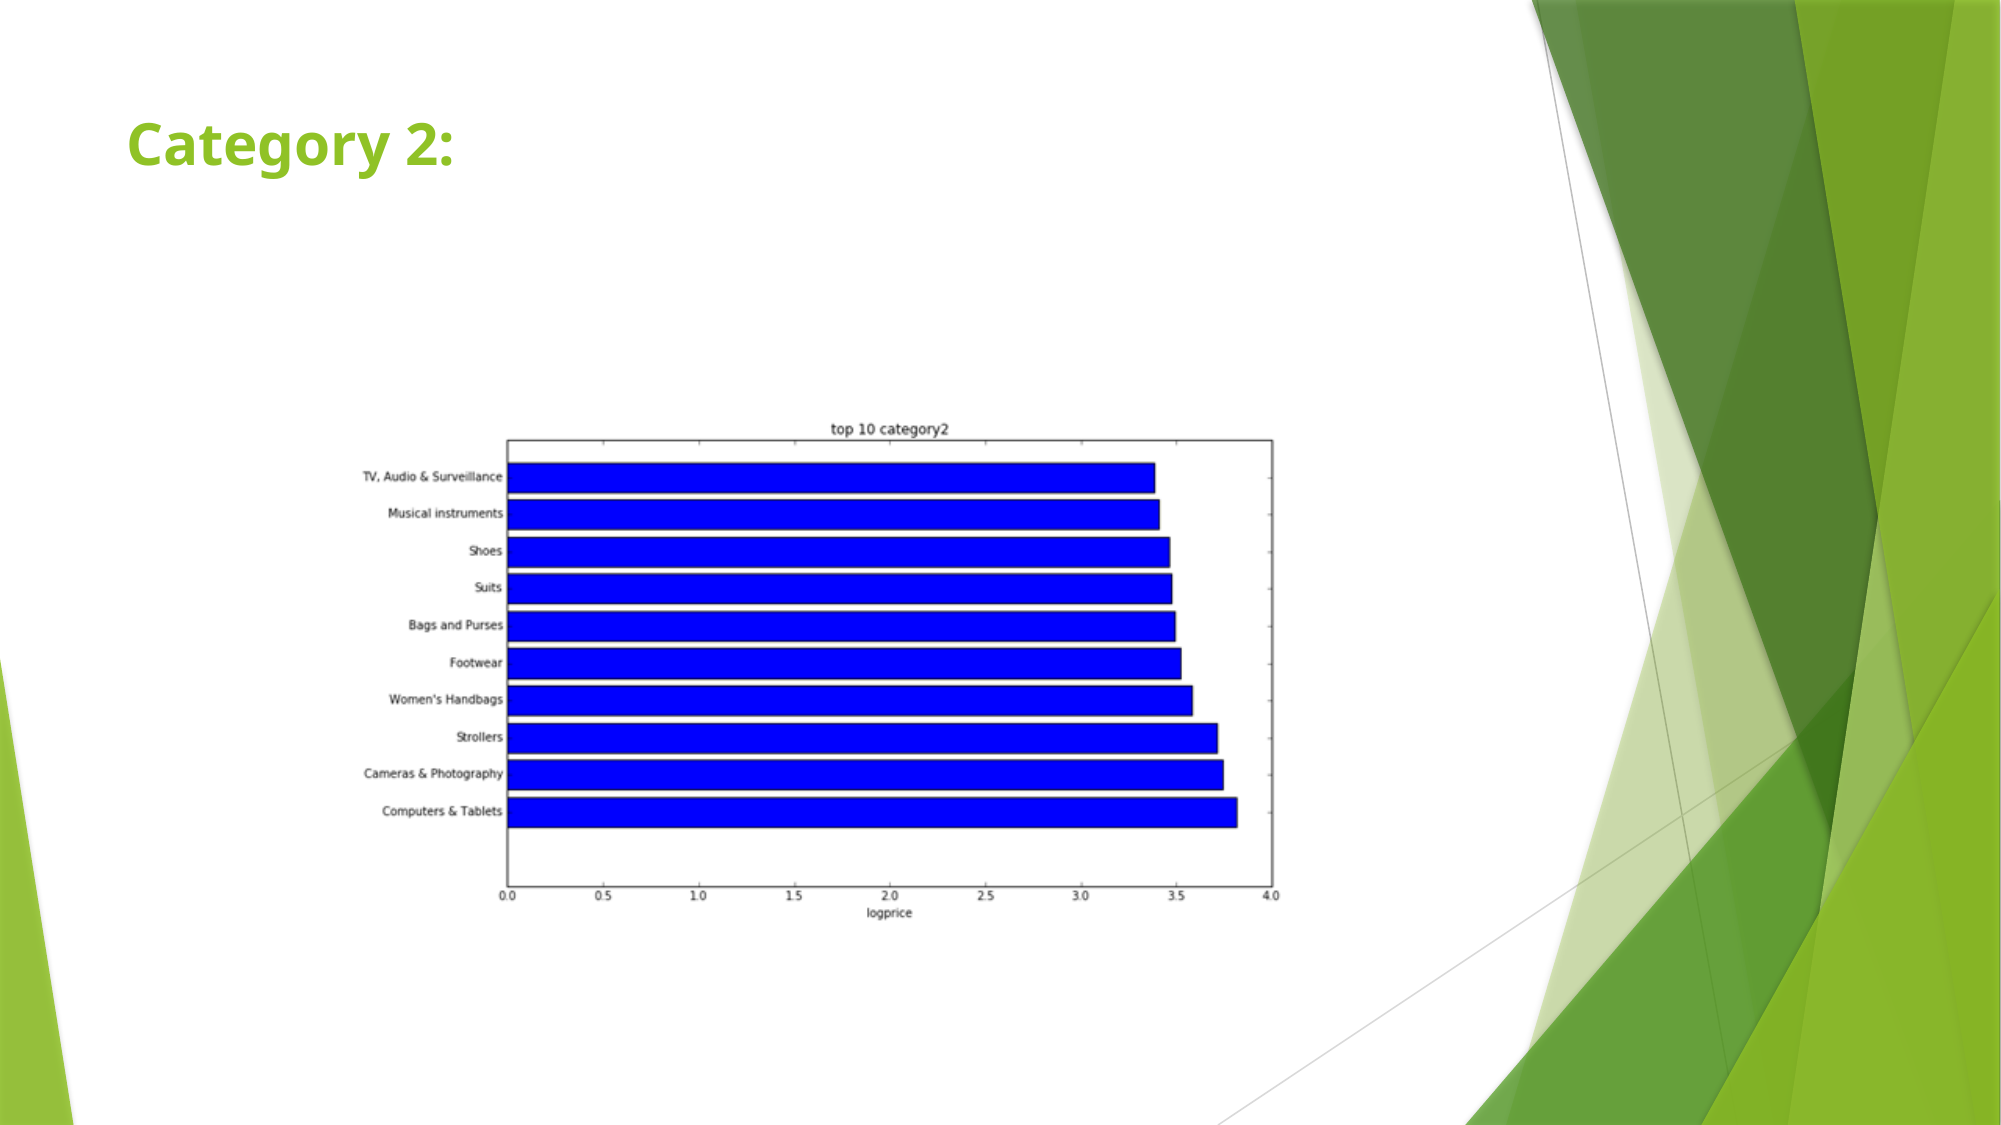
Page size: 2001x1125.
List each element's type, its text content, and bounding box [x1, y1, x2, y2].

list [328, 415, 1305, 931]
title Category 2: [111, 99, 1522, 317]
